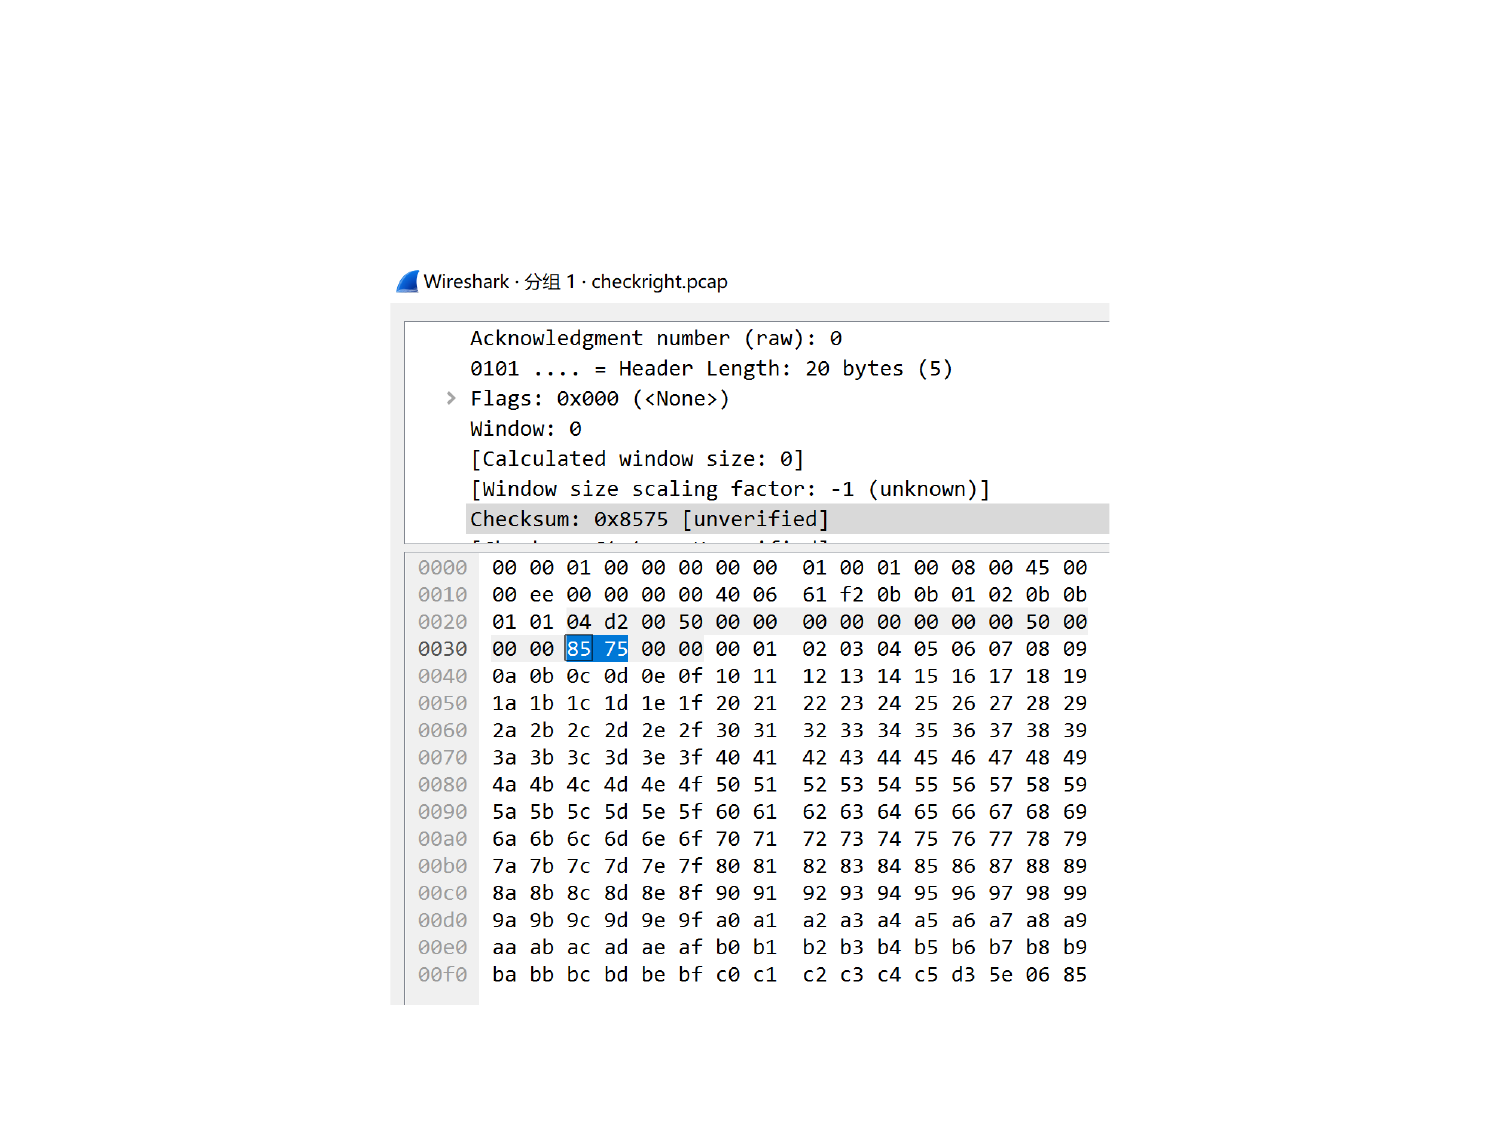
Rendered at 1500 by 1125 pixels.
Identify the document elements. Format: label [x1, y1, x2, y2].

list [389, 262, 1110, 1006]
